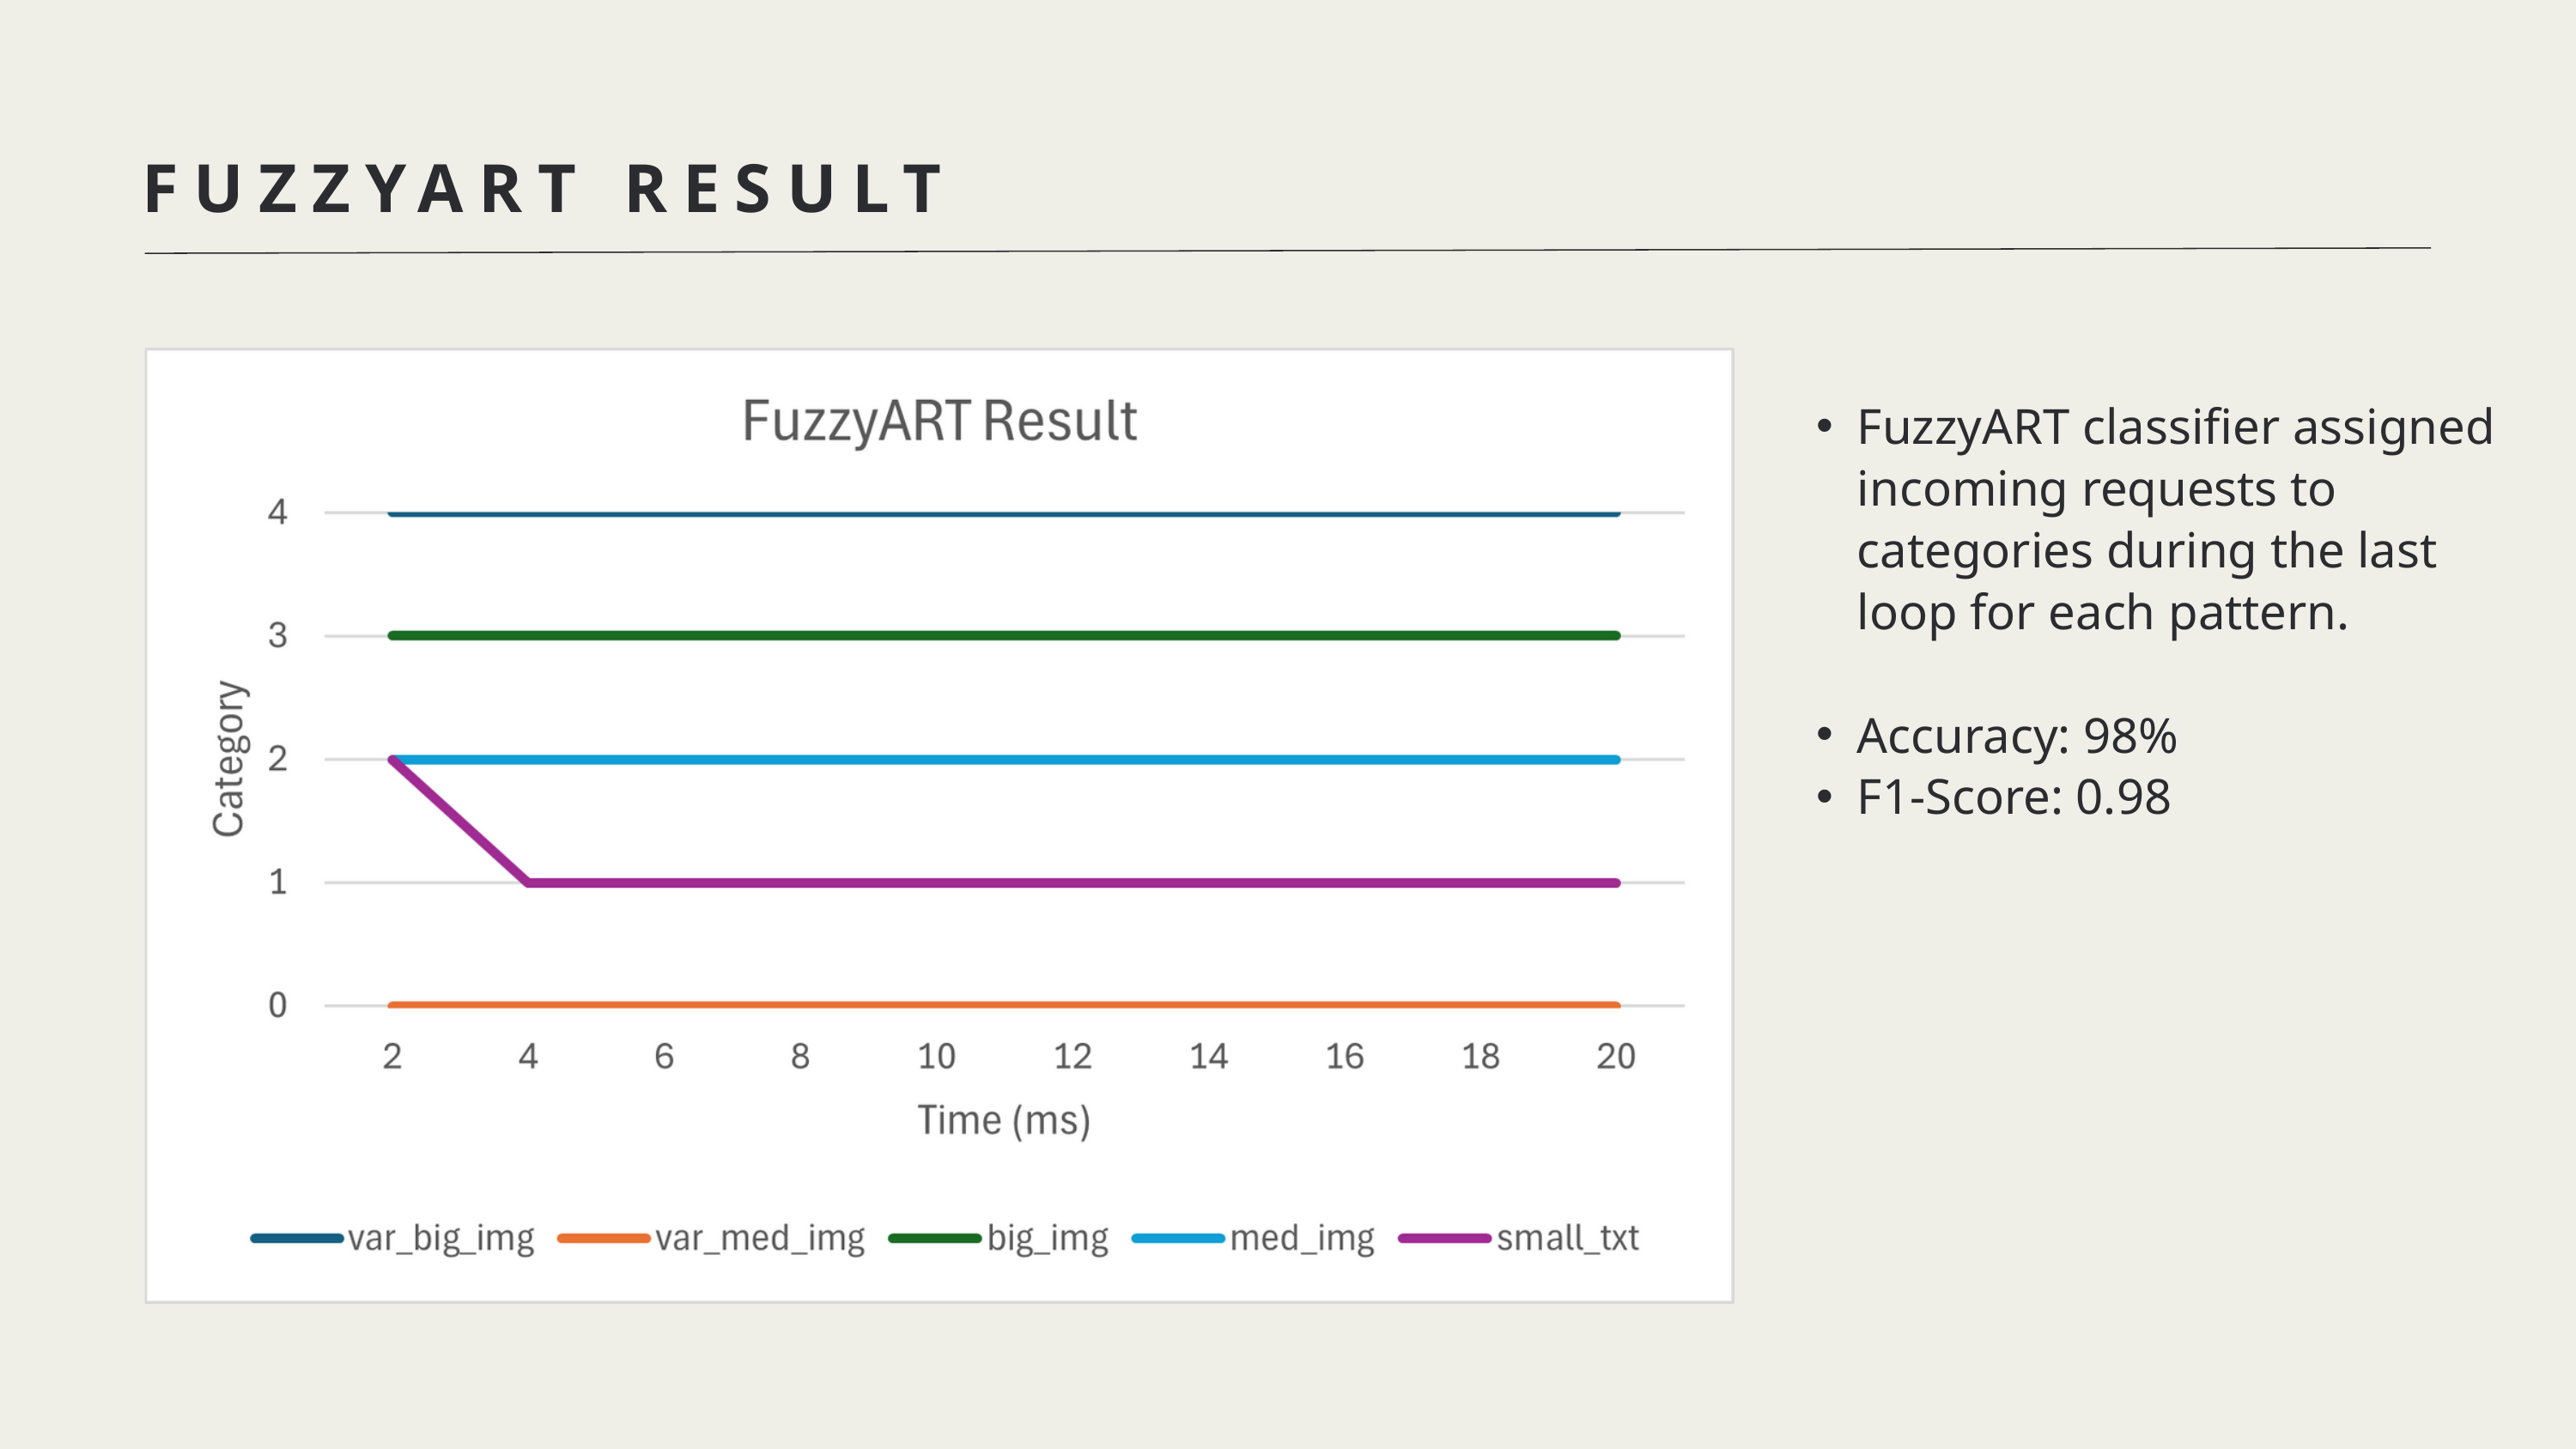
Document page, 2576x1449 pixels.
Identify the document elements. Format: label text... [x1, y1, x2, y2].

text_box FUZZYART RESULT [142, 132, 2428, 226]
text_box FuzzyART classifier assigned incoming requests to categories during the last loop for each pattern. Accuracy: 98% F1-Score: 0.98 [1775, 391, 2538, 1010]
text_box [144, 348, 1735, 1304]
